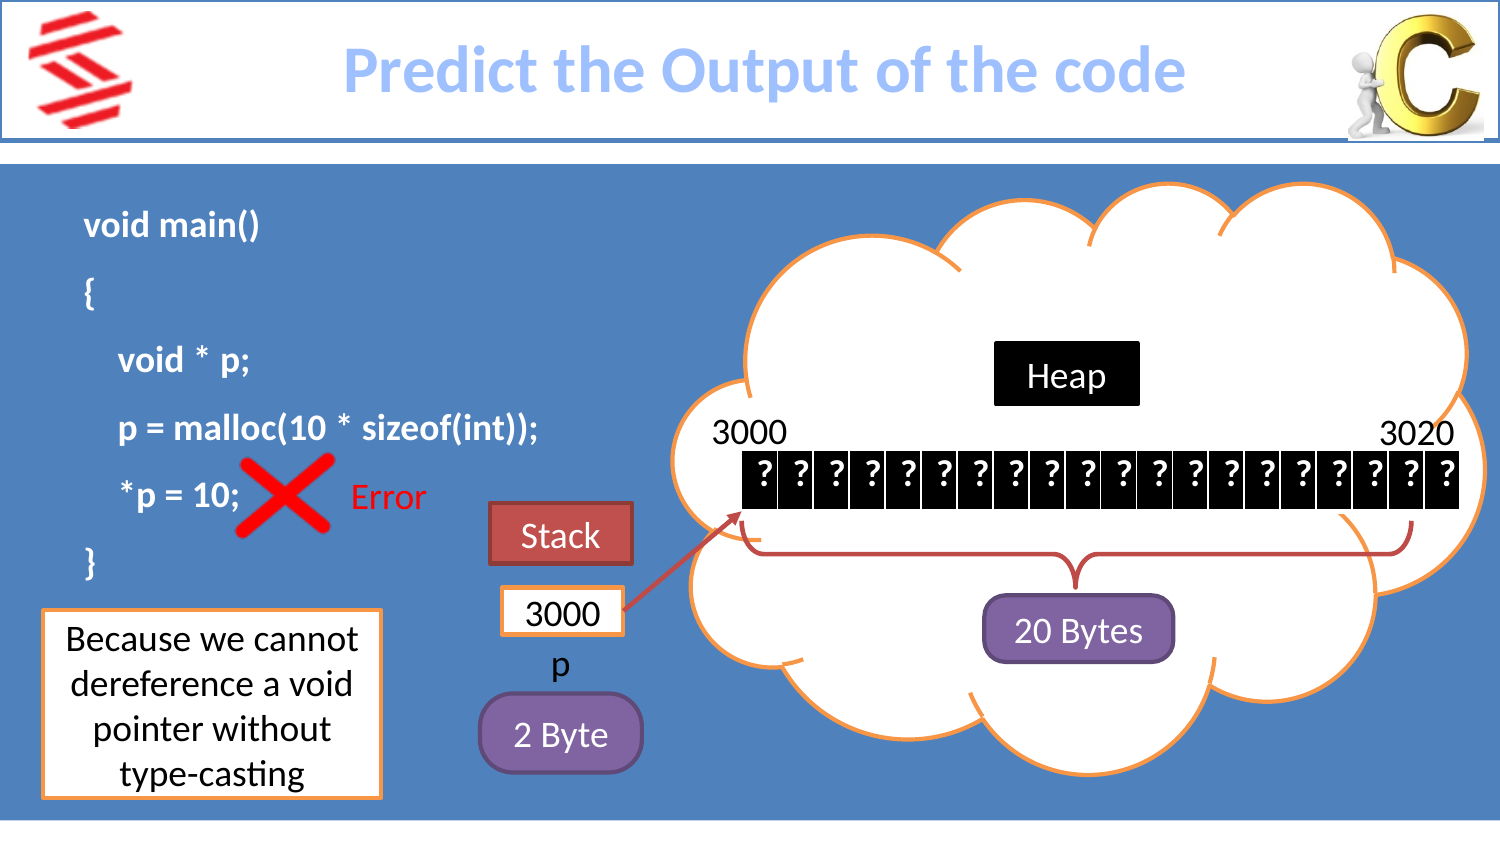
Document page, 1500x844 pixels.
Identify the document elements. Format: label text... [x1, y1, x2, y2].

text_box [623, 511, 742, 612]
text_box Stack [488, 501, 634, 566]
table_header ? [1353, 451, 1387, 509]
text_box [698, 181, 1469, 450]
table_header ? [778, 451, 812, 509]
text_box void main() { void * p; p = malloc(10 * sizeof(int)); *p = 10; } [0, 170, 1494, 793]
text_box [670, 400, 741, 510]
table_header ? [1066, 451, 1100, 509]
table_header ? [886, 451, 920, 509]
table_header ? [922, 451, 956, 509]
table_header ? [1137, 451, 1172, 509]
text_box 3000 [696, 399, 803, 460]
table_header ? [1030, 451, 1064, 509]
text_box Heap [994, 341, 1140, 406]
table_header ? [994, 451, 1028, 509]
table_header ? [814, 451, 848, 509]
table_header ? [1173, 451, 1207, 509]
text_box 3000 [500, 585, 625, 637]
text_box 2 Byte [477, 691, 644, 775]
table_header ? [1317, 451, 1351, 509]
picture [1348, 11, 1484, 141]
text_box Error [385, 465, 443, 525]
title Predict the Output of the code [0, 0, 1500, 143]
table_header ? [850, 451, 884, 509]
text_box [695, 406, 1488, 778]
text_box [746, 520, 1413, 589]
text_box [0, 162, 1500, 822]
table_header ? [1389, 461, 1423, 509]
text_box p [536, 631, 586, 691]
text_box Because we cannot dereference a void pointer without type-casting [41, 608, 383, 800]
table_header ? [1101, 451, 1136, 509]
table_header ? [1245, 451, 1279, 509]
picture [191, 399, 380, 588]
picture [23, 11, 141, 130]
table_header ? [1281, 451, 1315, 509]
table_header ? [742, 460, 777, 509]
table_header ? [1425, 461, 1459, 509]
text_box 3020 [1364, 400, 1470, 461]
table_header ? [958, 451, 992, 509]
text_box 20 Bytes [982, 593, 1176, 665]
table_header ? [1209, 451, 1243, 509]
